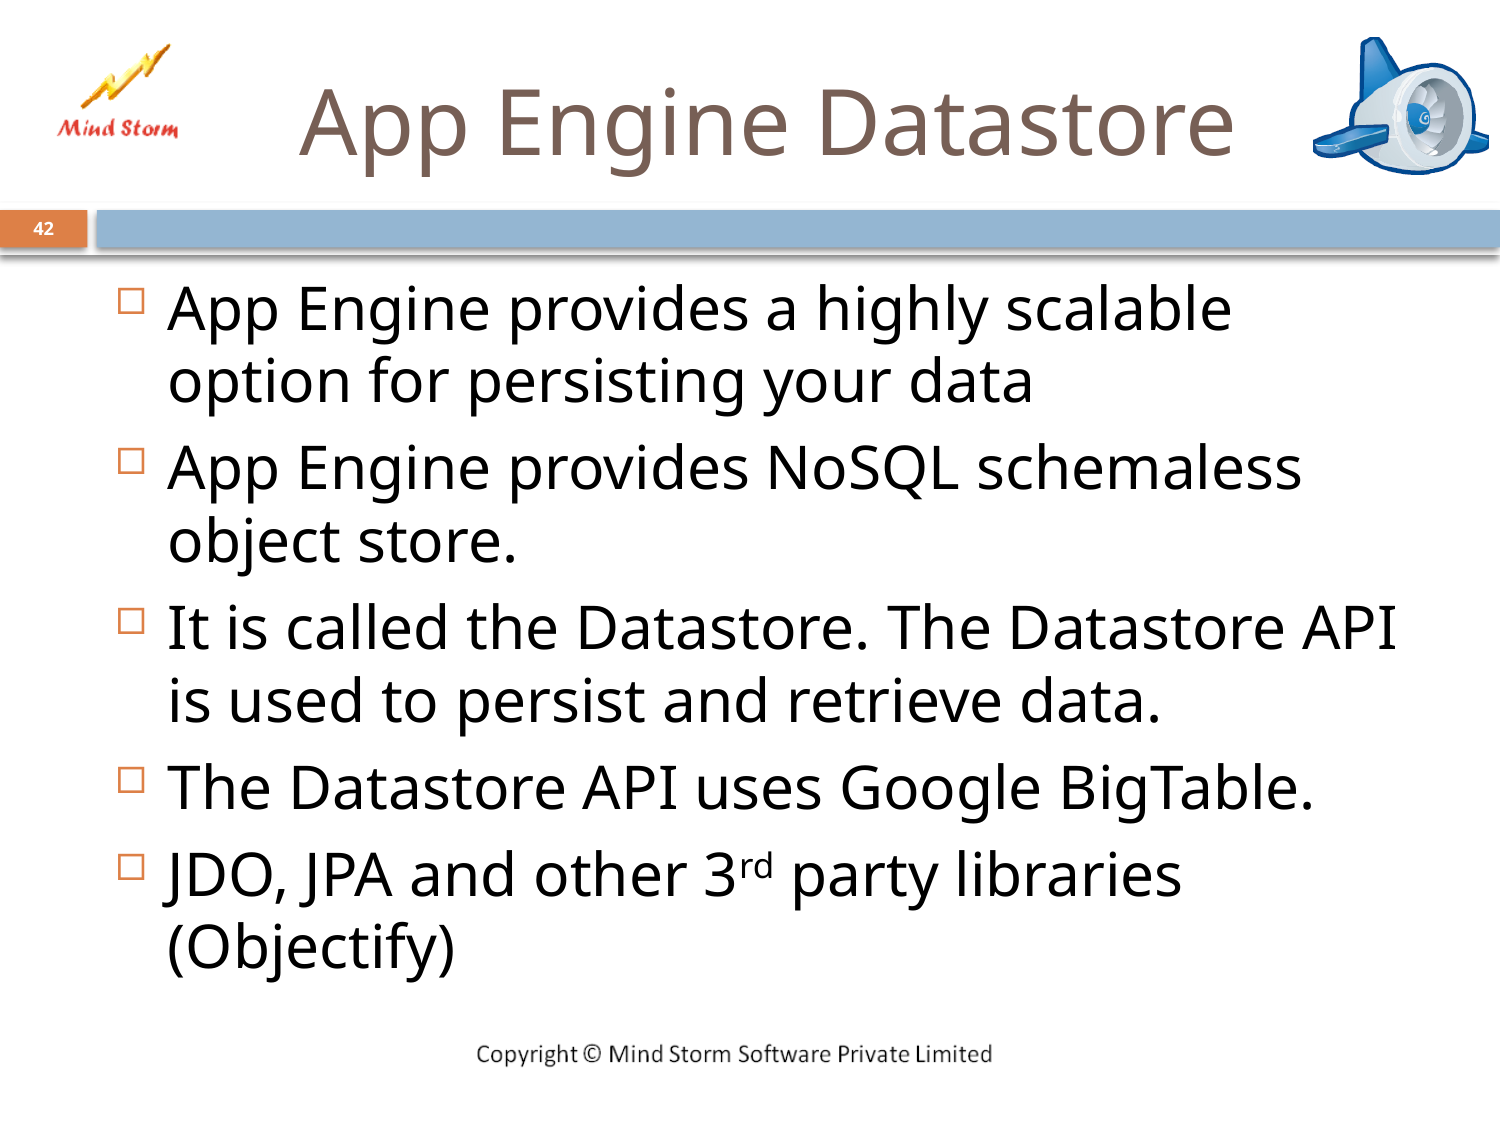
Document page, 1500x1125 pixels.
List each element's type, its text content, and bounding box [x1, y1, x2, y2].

slide_number 42 [0, 209, 88, 250]
picture [37, 37, 100, 150]
picture [1304, 24, 1500, 182]
picture [474, 1037, 1000, 1072]
title App Engine Datastore [100, 37, 1438, 200]
list App Engine provides a highly scalable option for persisting your data App Engine provides NoSQL schemaless object store. It is called the Datastore. The Datastore API is used to persist and retrieve data. The Datastore API uses Google BigTable. JDO, JPA and other 3rd party libraries (Objectify) [100, 262, 1438, 1000]
